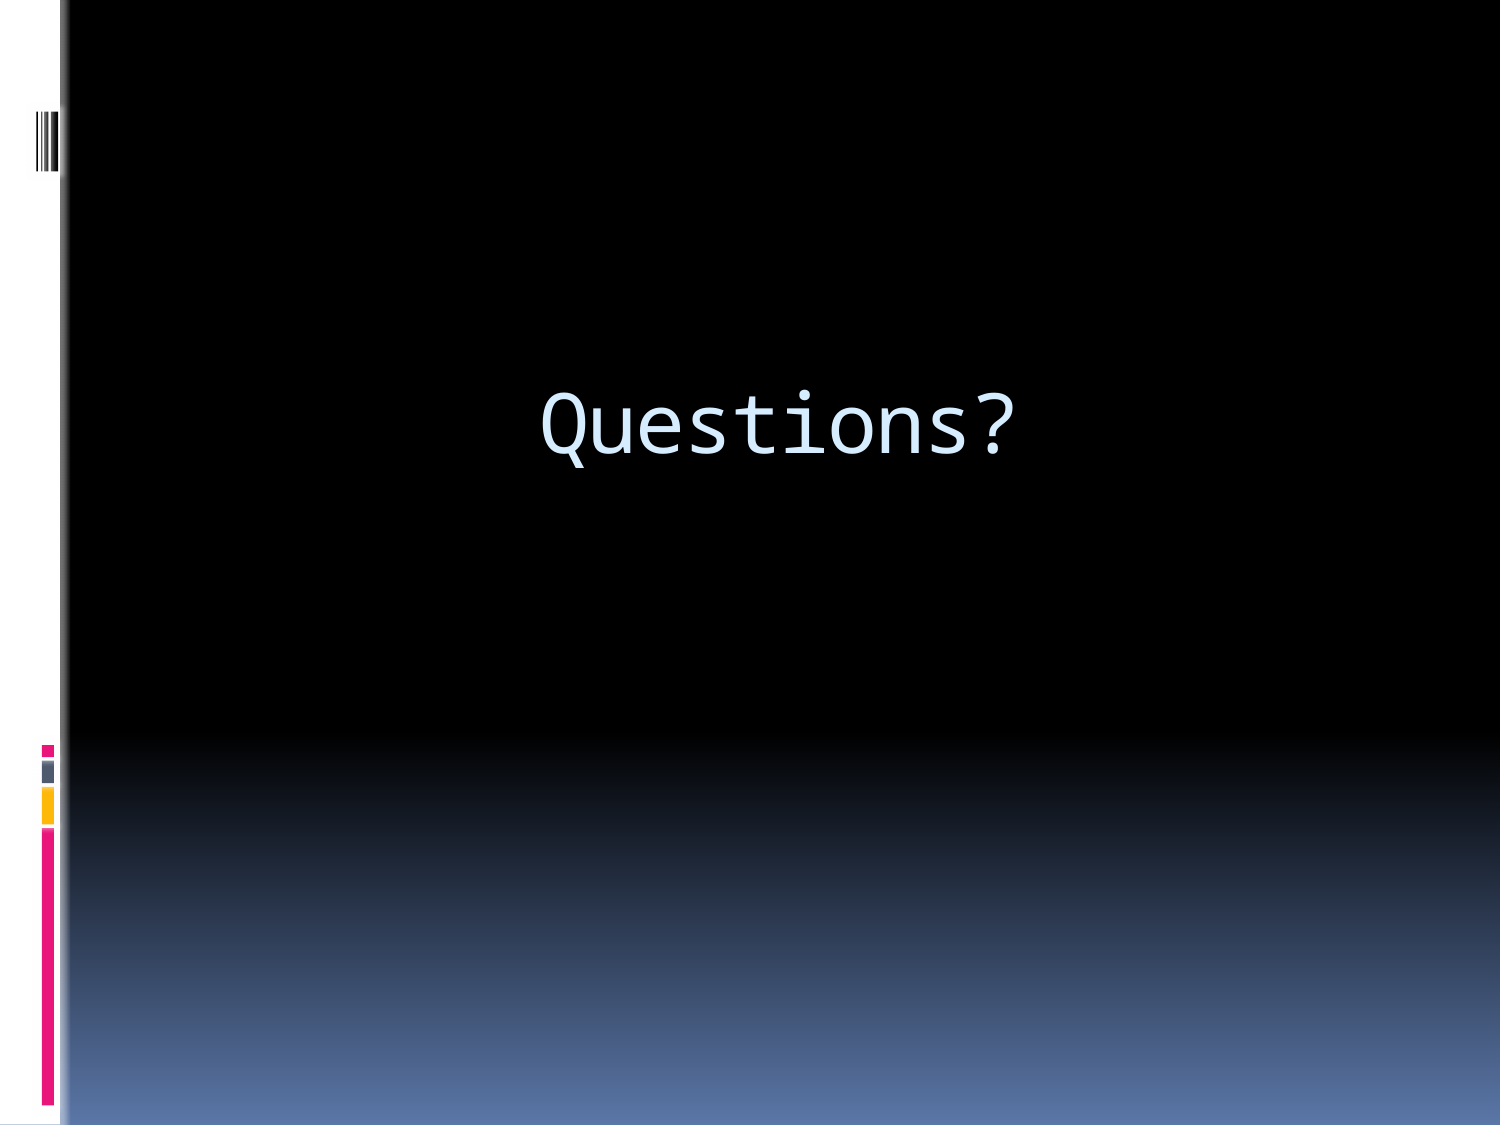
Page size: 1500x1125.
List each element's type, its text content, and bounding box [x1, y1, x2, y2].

title Questions? [525, 362, 1500, 513]
